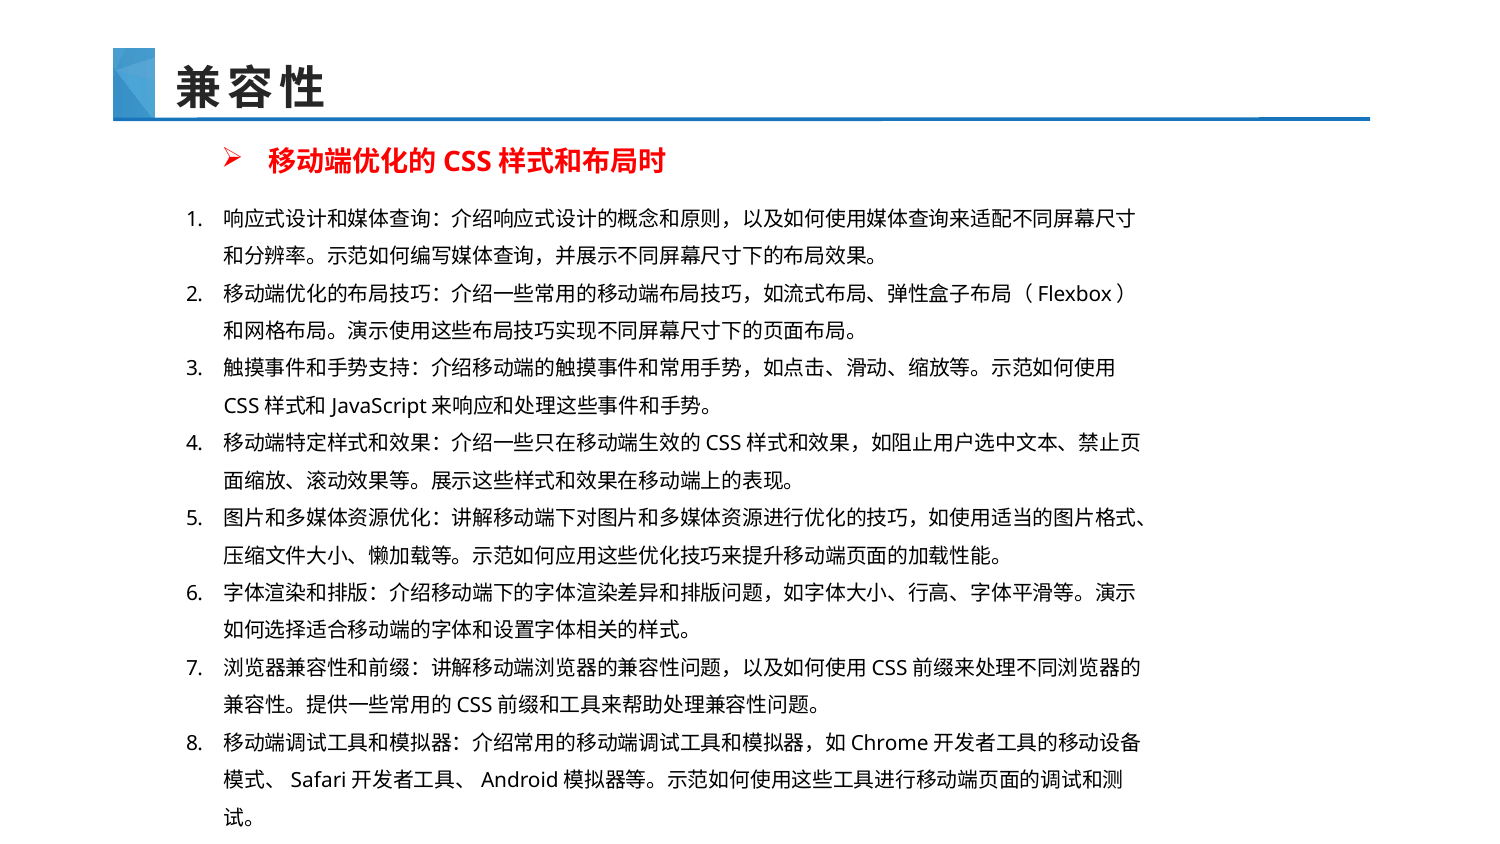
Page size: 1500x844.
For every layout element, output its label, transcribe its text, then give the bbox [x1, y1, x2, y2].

title 兼容性 [160, 50, 967, 122]
picture [113, 48, 155, 117]
text_box 移动端优化的CSS样式和布局时 [206, 136, 957, 185]
text_box 响应式设计和媒体查询：介绍响应式设计的概念和原则，以及如何使用媒体查询来适配不同屏幕尺寸和分辨率。示范如何编写媒体查询，并展示不同屏幕尺寸下的布局效果。 移动端优化的布局技巧：介绍一些常用的移动端布局技巧，如流式布局、弹性盒子布局（Flexbox）和网格布局。演示使用这些布局技巧实现不同屏幕尺寸下的页面布局。 触摸事件和手势支持：介绍移动端的触摸事件和常用手势，如点击、滑动、缩放等。示范如何使用CSS样式和JavaScript来响应和处理这些事件和手势。 移动端特定样式和效果：介绍一些只在移动端生效的CSS样式和效果，如阻止用户选中文本、禁止页面缩放、滚动效果等。展示这些样式和效果在移动端上的表现。 图片和多媒体资源优化：讲解移动端下对图片和多媒体资源进行优化的技巧，如使用适当的图片格式、压缩文件大小、懒加载等。示范如何应用这些优化技巧来提升移动端页面的加载性能。 字体渲染和排版：介绍移动端下的字体渲染差异和排版问题，如字体大小、行高、字体平滑等。演示如何选择适合移动端的字体和设置字体相关的样式。 浏览器兼容性和前缀：讲解移动端浏览器的兼容性问题，以及如何使用CSS前缀来处理不同浏览器的兼容性。提供一些常用的CSS前缀和工具来帮助处理兼容性问题。 移动端调试工具和模拟器：介绍常用的移动端调试工具和模拟器，如Chrome开发者工具的移动设备模式、Safari开发者工具、Android模拟器等。示范如何使用这些工具进行移动端页面的调试和测试。 [171, 185, 1157, 837]
